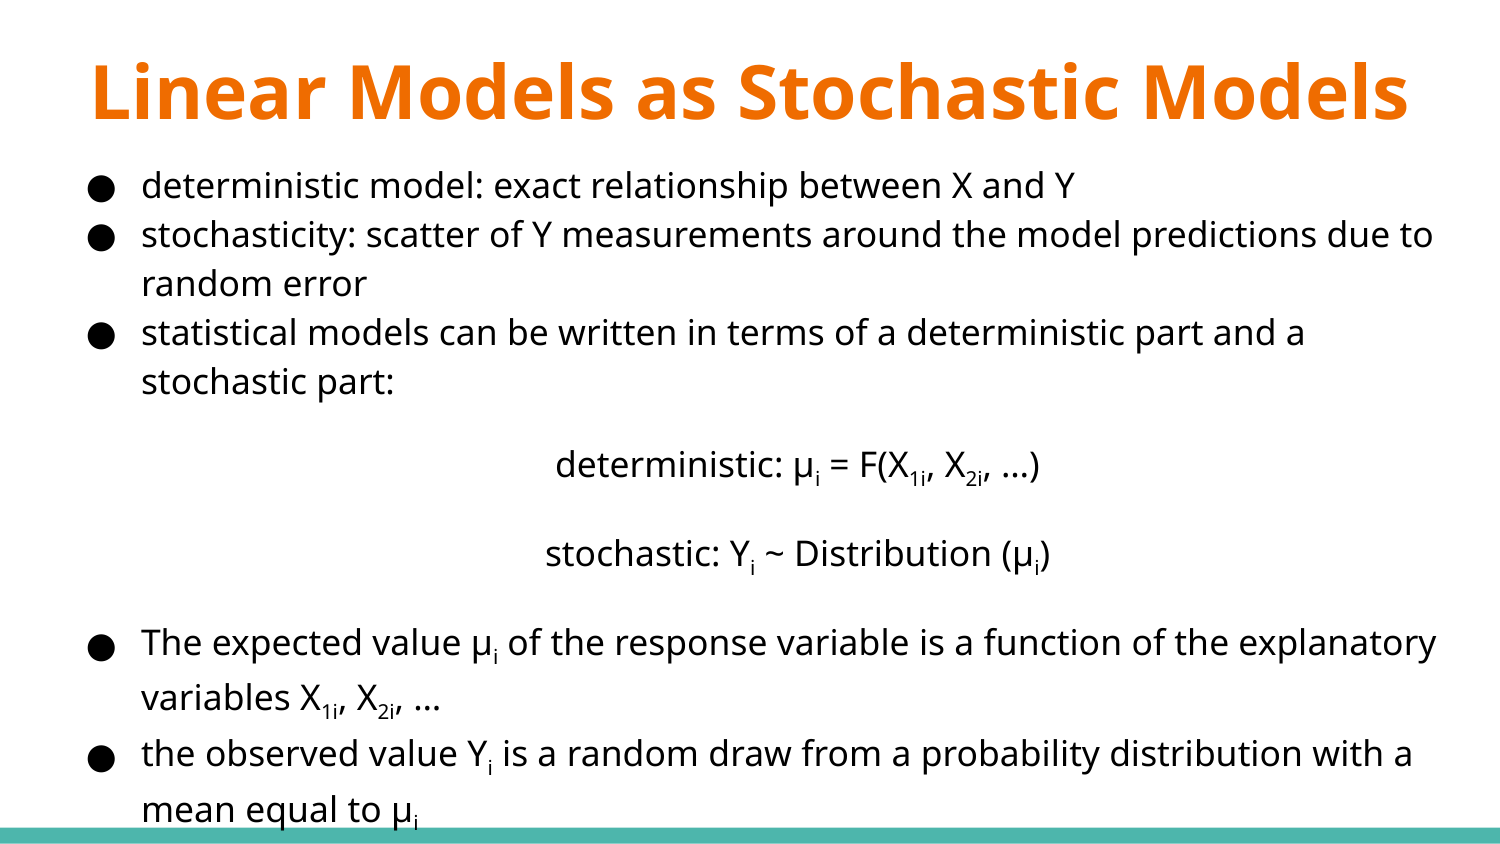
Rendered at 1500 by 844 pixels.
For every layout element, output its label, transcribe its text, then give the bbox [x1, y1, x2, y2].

list deterministic model: exact relationship between X and Y stochasticity: scatter of Y measurements around the model predictions due to random error statistical models can be written in terms of a deterministic part and a stochastic part: deterministic: μi = F(X1i, X2i, …) stochastic: Yi ~ Distribution (μi) The expected value μi of the response variable is a function of the explanatory variables X1i, X2i, … the observed value Yi is a random draw from a probability distribution with a mean equal to μi [51, 142, 1470, 769]
title Linear Models as Stochastic Models [51, 29, 1449, 124]
